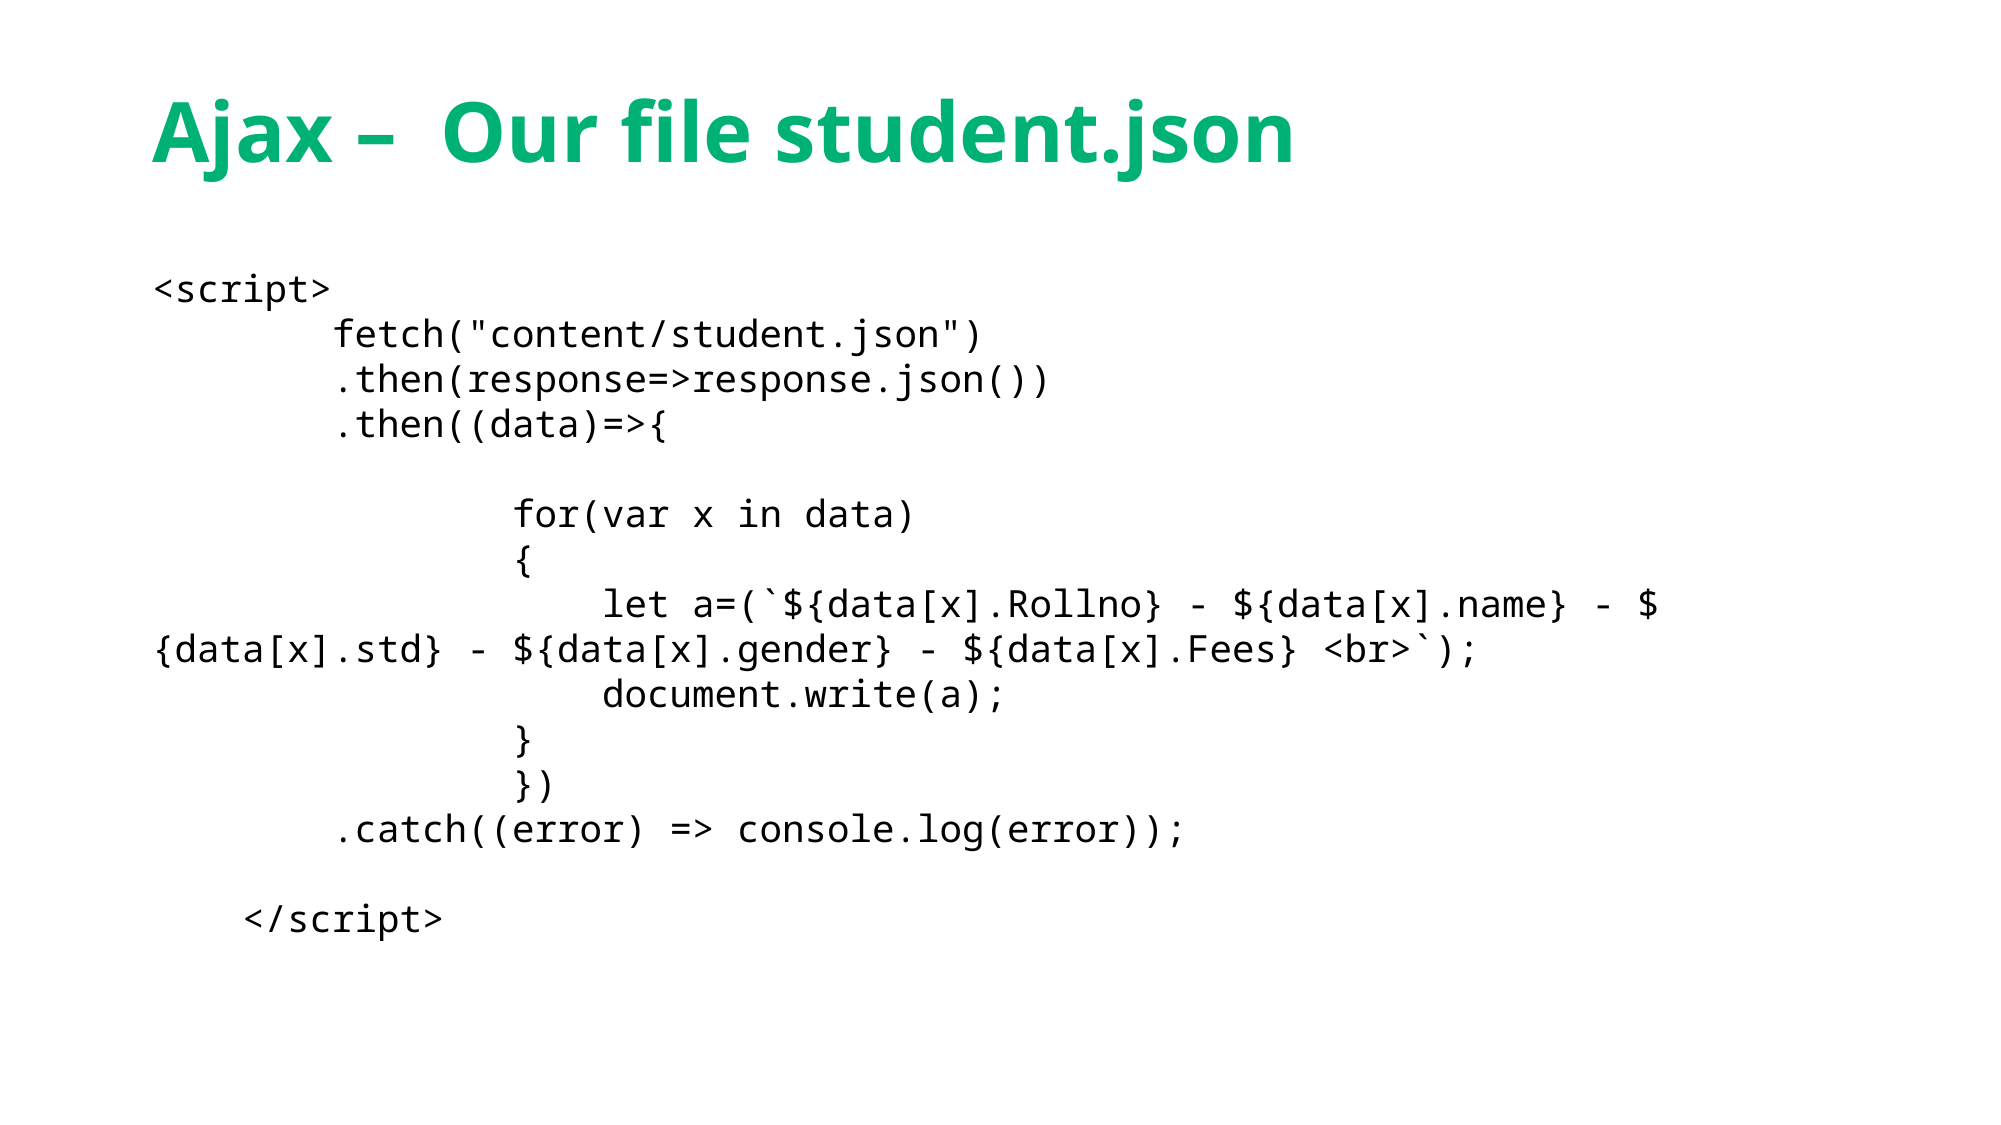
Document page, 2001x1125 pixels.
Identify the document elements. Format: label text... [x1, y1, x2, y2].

text_box <script> fetch("content/student.json") .then(response=>response.json()) .then((data)=>{ for(var x in data) { let a=(`${data[x].Rollno} - ${data[x].name} - ${data[x].std} - ${data[x].gender} - ${data[x].Fees} <br>`); document.write(a); } }) .catch((error) => console.log(error)); </script> [137, 258, 1946, 948]
title Ajax – Our file student.json [137, 59, 1887, 211]
